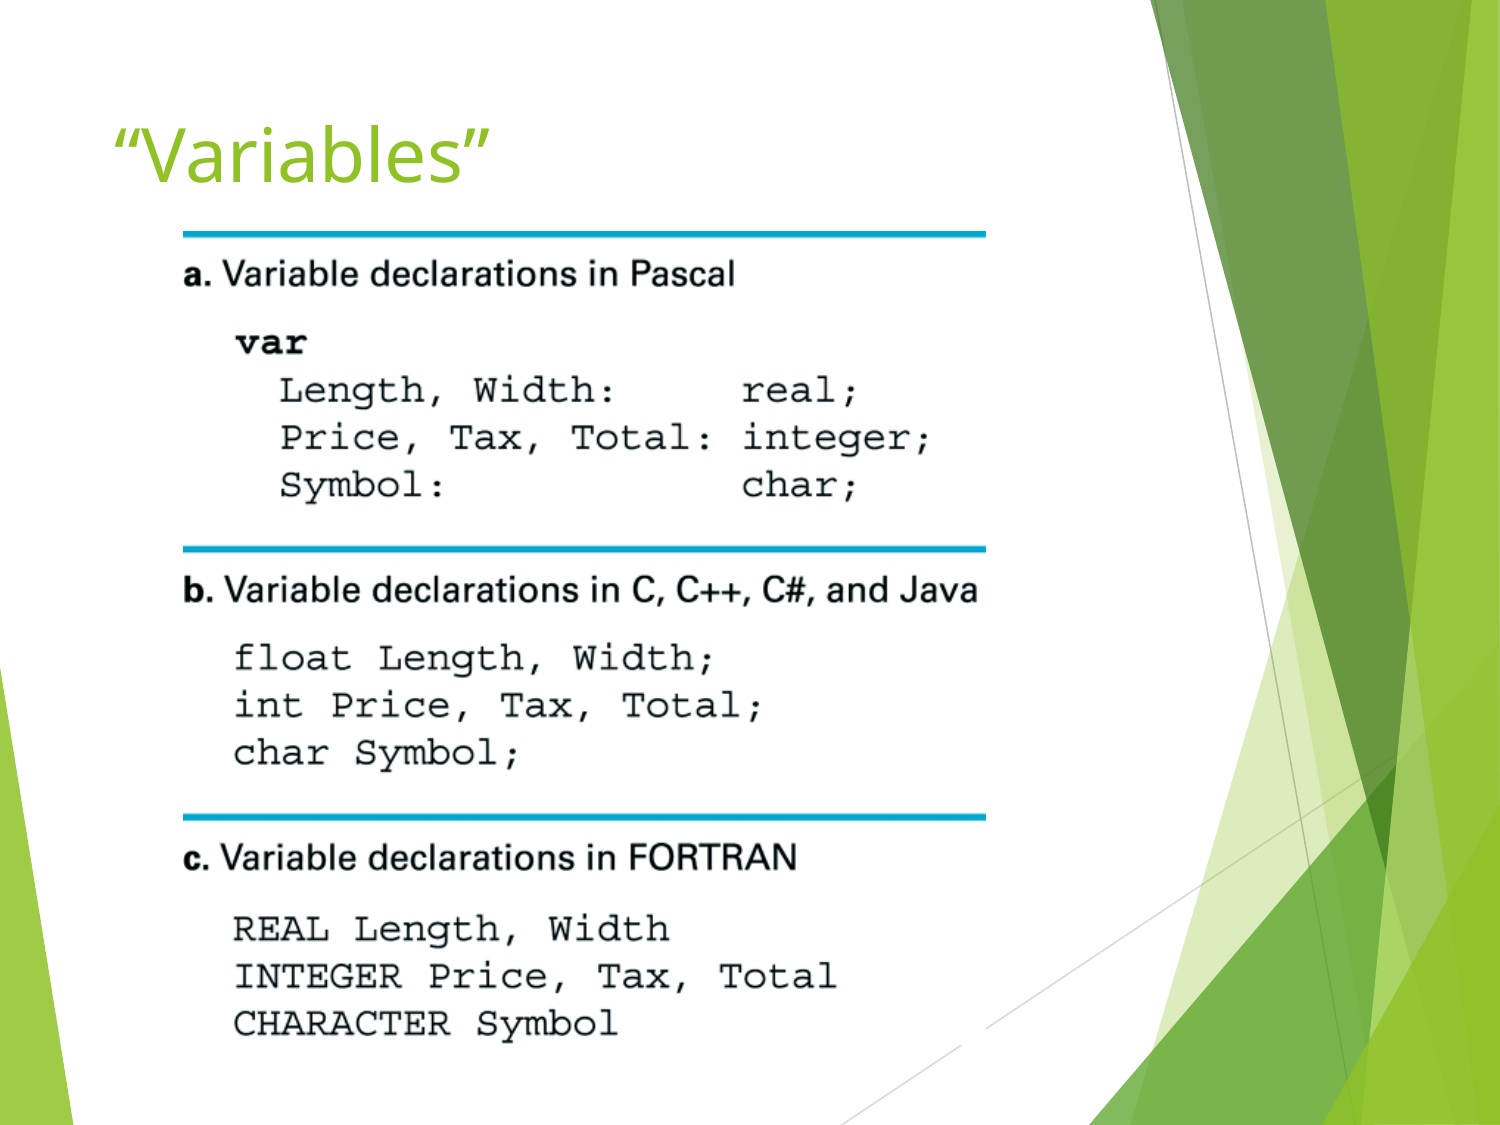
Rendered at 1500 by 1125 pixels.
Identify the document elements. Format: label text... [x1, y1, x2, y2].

picture [182, 553, 986, 814]
picture [182, 821, 986, 1045]
title “Variables” [99, 99, 1142, 317]
picture [182, 237, 986, 546]
